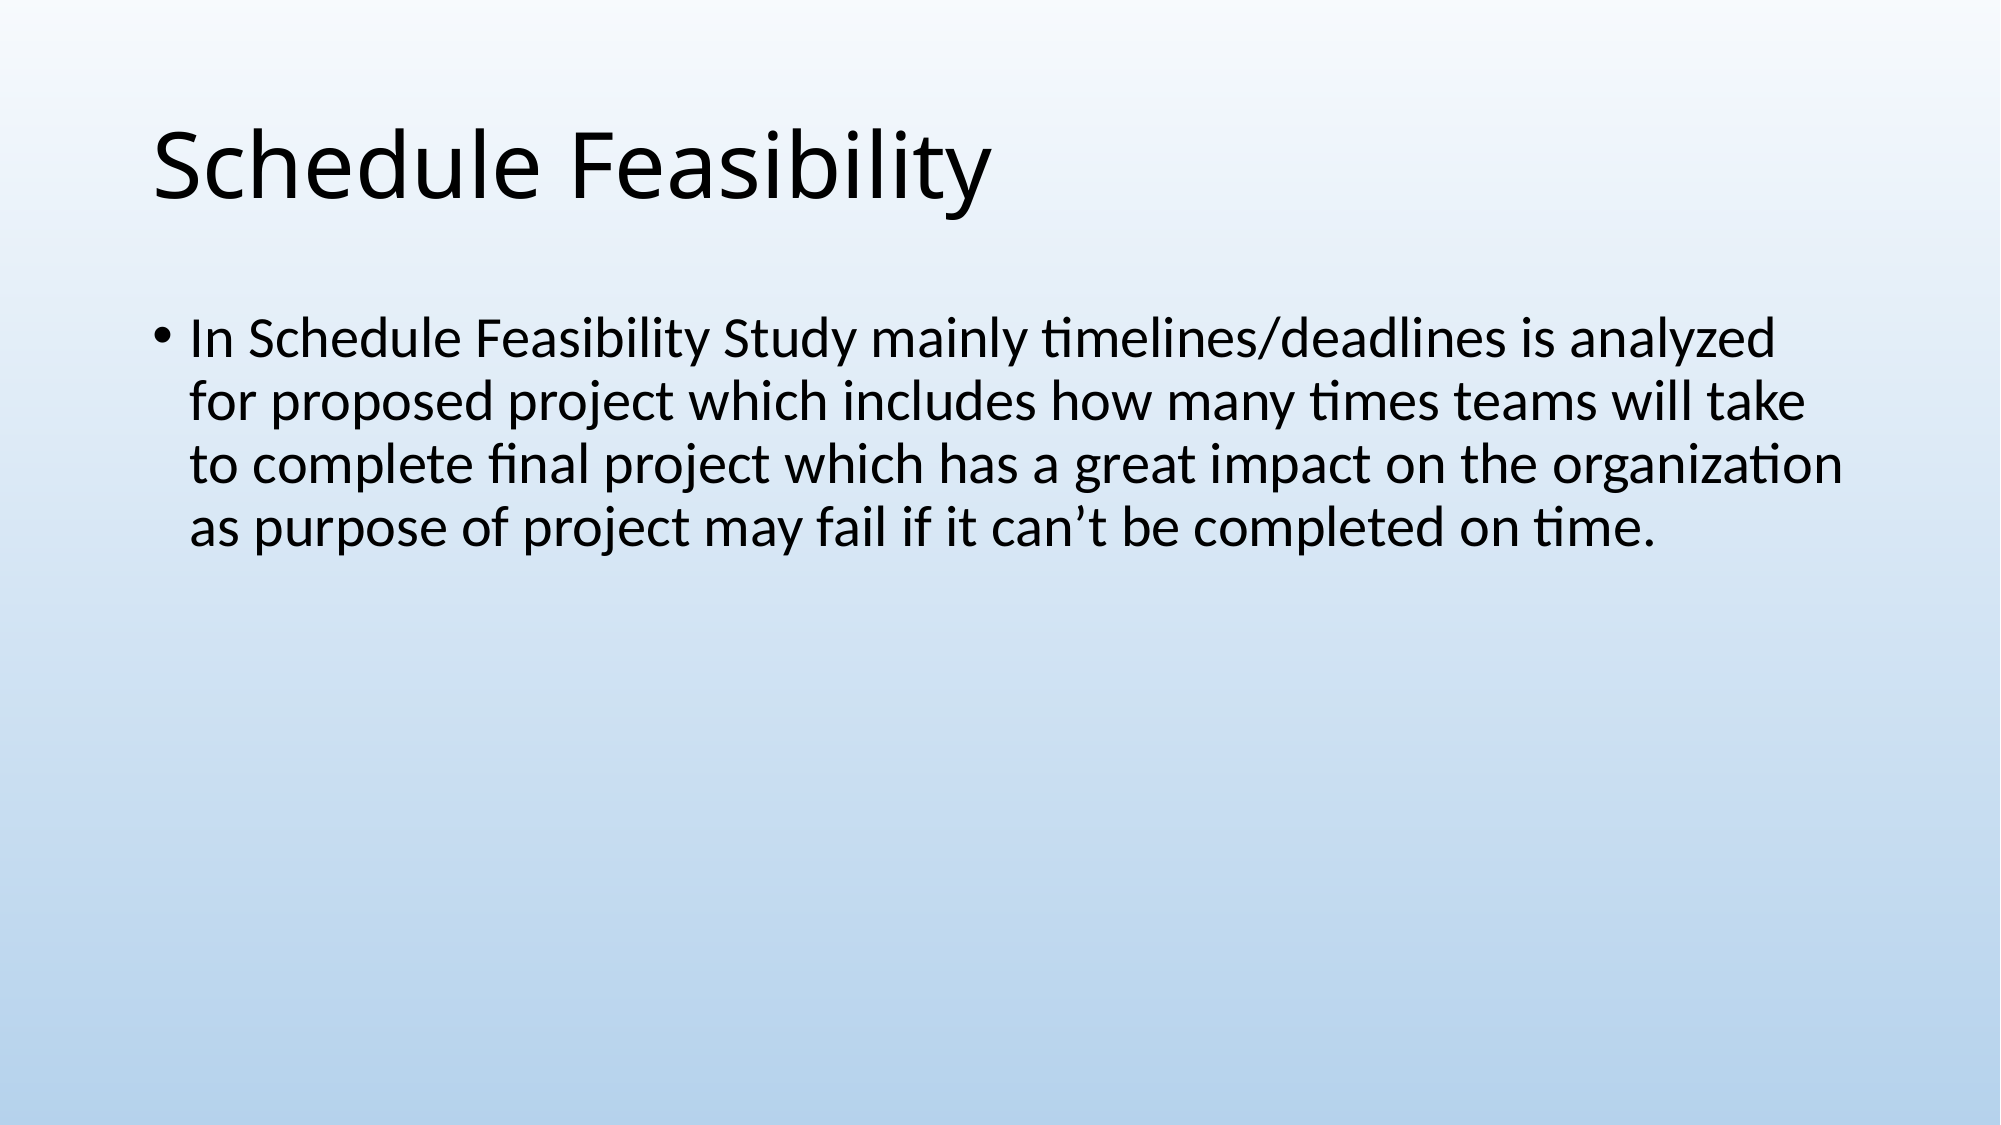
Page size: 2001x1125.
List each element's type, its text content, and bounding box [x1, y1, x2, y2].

list In Schedule Feasibility Study mainly timelines/deadlines is analyzed for proposed project which includes how many times teams will take to complete final project which has a great impact on the organization as purpose of project may fail if it can’t be completed on time. [137, 299, 1863, 1014]
title Schedule Feasibility [137, 59, 1863, 278]
